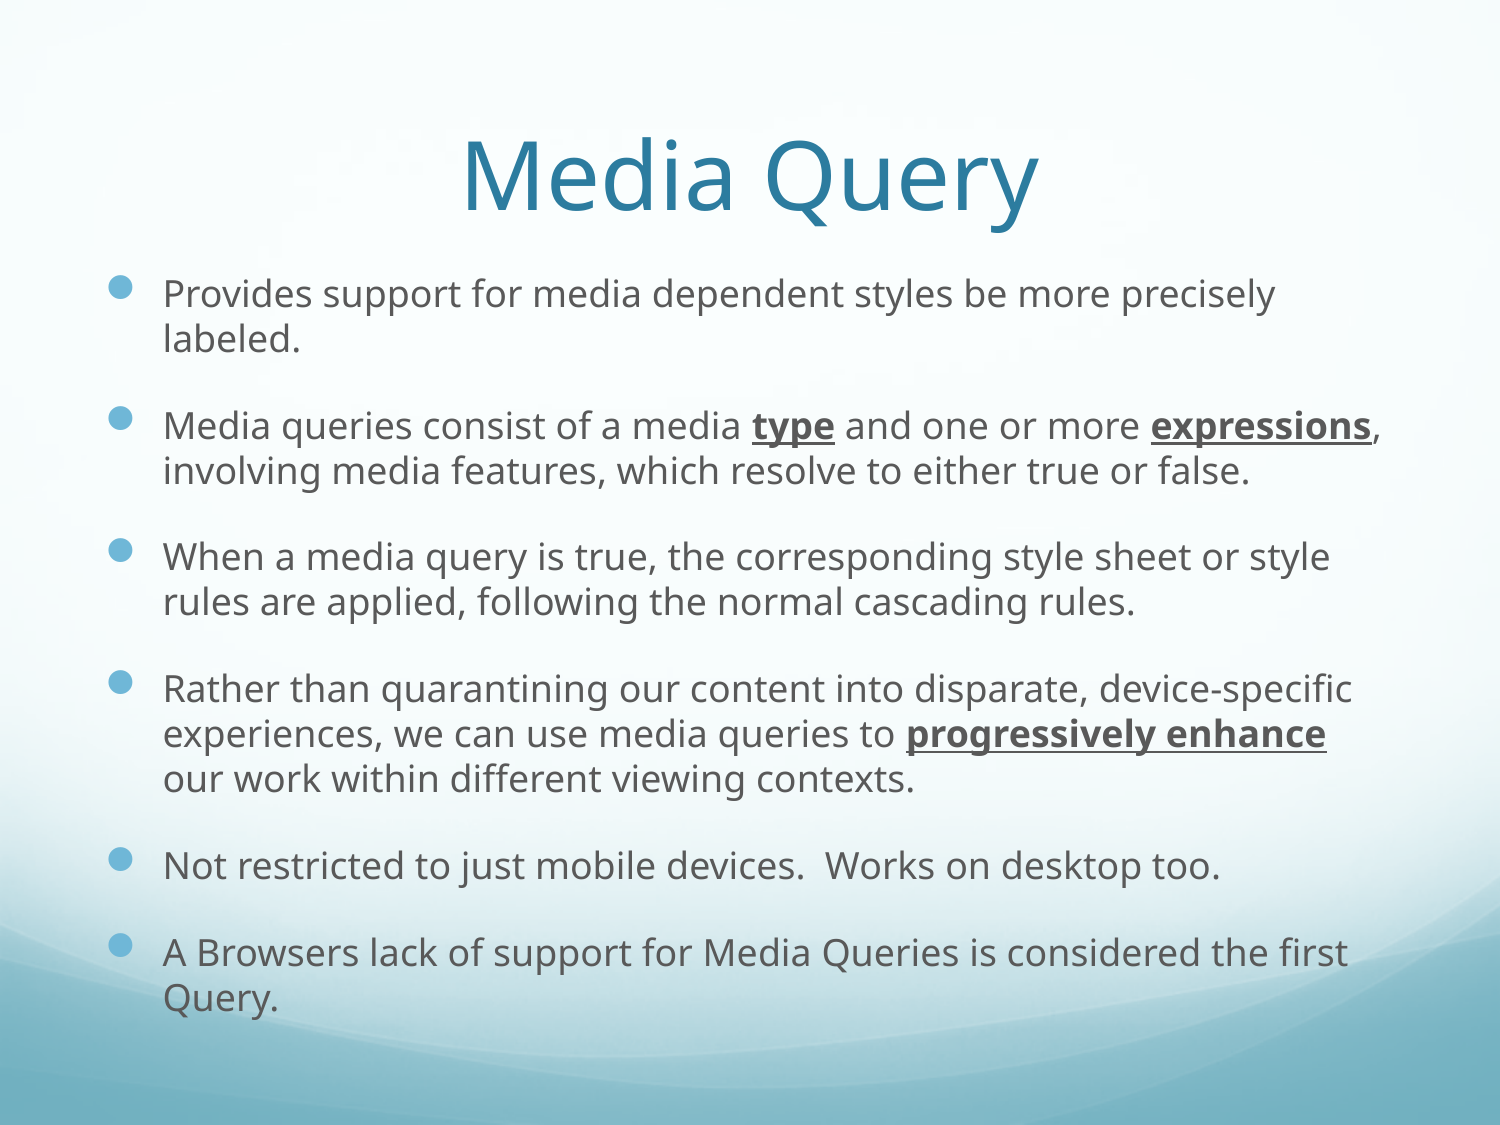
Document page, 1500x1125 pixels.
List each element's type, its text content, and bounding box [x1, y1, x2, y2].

title Media Query [90, 17, 1410, 237]
list Provides support for media dependent styles be more precisely labeled. Media queries consist of a media type and one or more expressions, involving media features, which resolve to either true or false. When a media query is true, the corresponding style sheet or style rules are applied, following the normal cascading rules. Rather than quarantining our content into disparate, device-specific experiences, we can use media queries to progressively enhance our work within different viewing contexts. Not restricted to just mobile devices. Works on desktop too. A Browsers lack of support for Media Queries is considered the first Query. [90, 262, 1410, 975]
